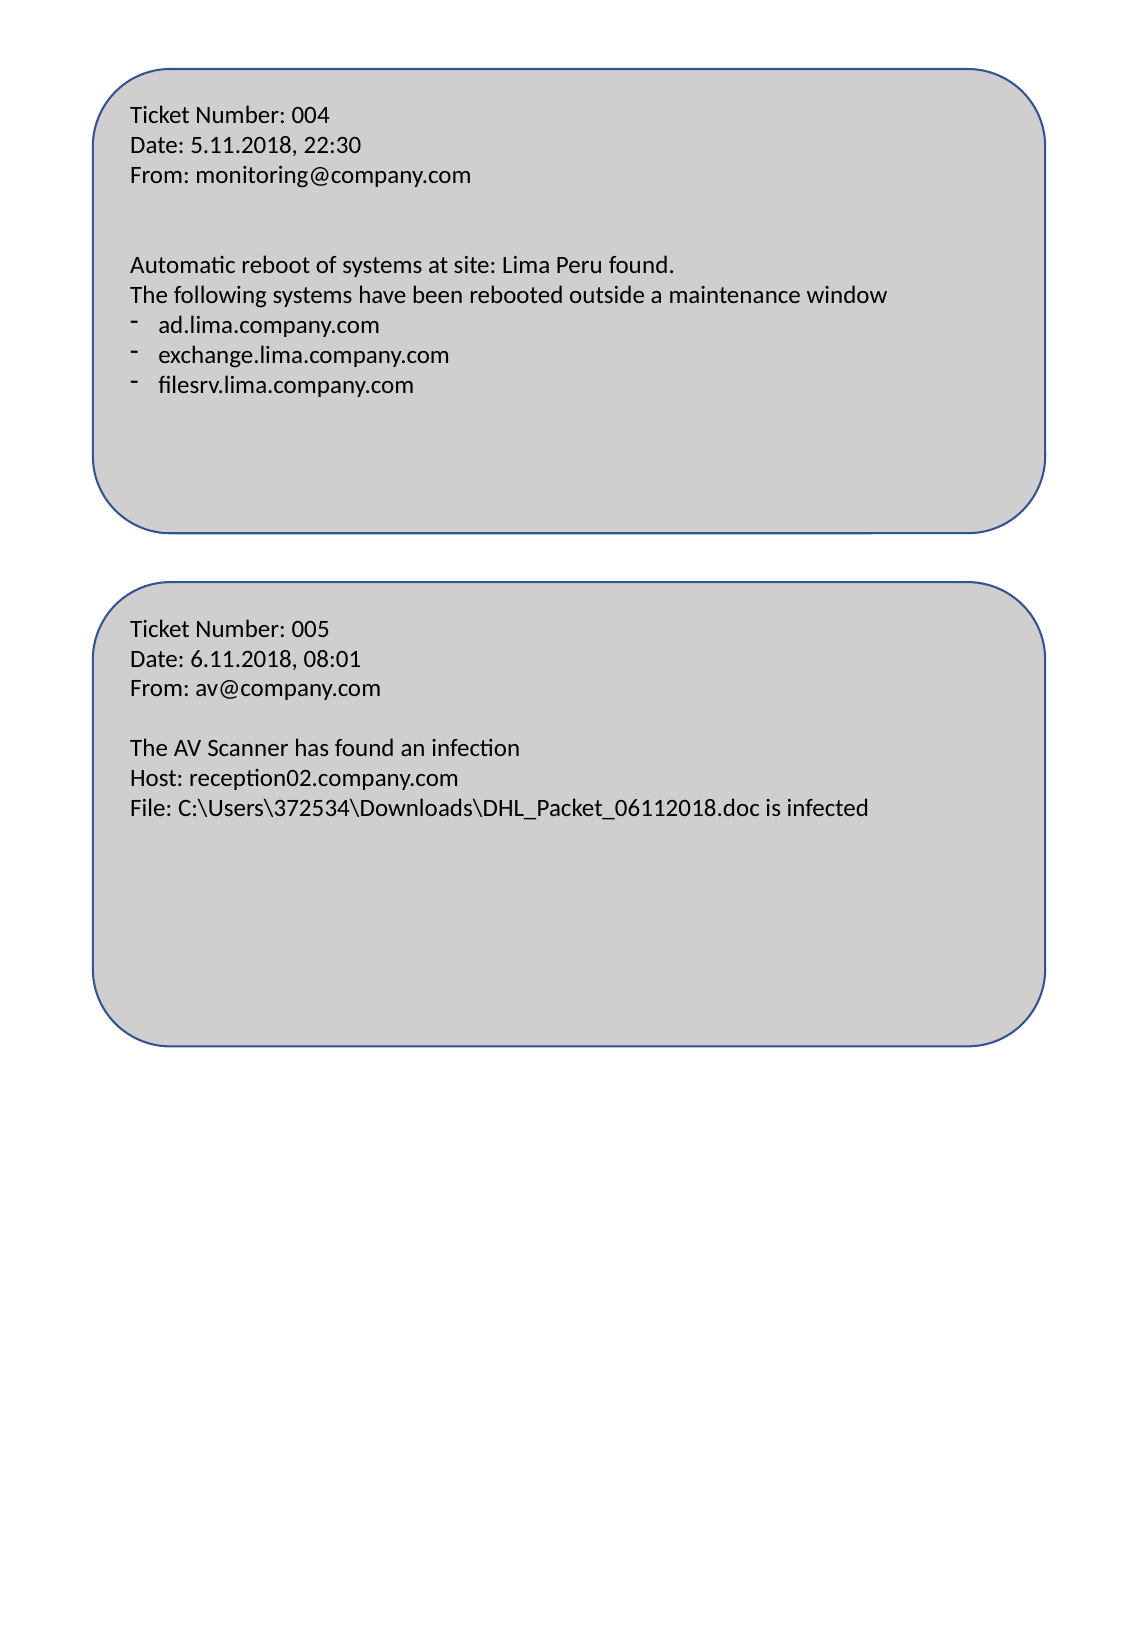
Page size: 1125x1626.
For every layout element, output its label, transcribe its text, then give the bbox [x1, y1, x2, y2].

text_box Ticket Number: 005 Date: 6.11.2018, 08:01 From: av@company.com The AV Scanner has found an infection Host: reception02.company.com File: C:\Users\372534\Downloads\DHL_Packet_06112018.doc is infected [91, 581, 1047, 1048]
text_box Ticket Number: 004 Date: 5.11.2018, 22:30 From: monitoring@company.com Automatic reboot of systems at site: Lima Peru found. The following systems have been rebooted outside a maintenance window ad.lima.company.com exchange.lima.company.com filesrv.lima.company.com [91, 67, 1047, 535]
